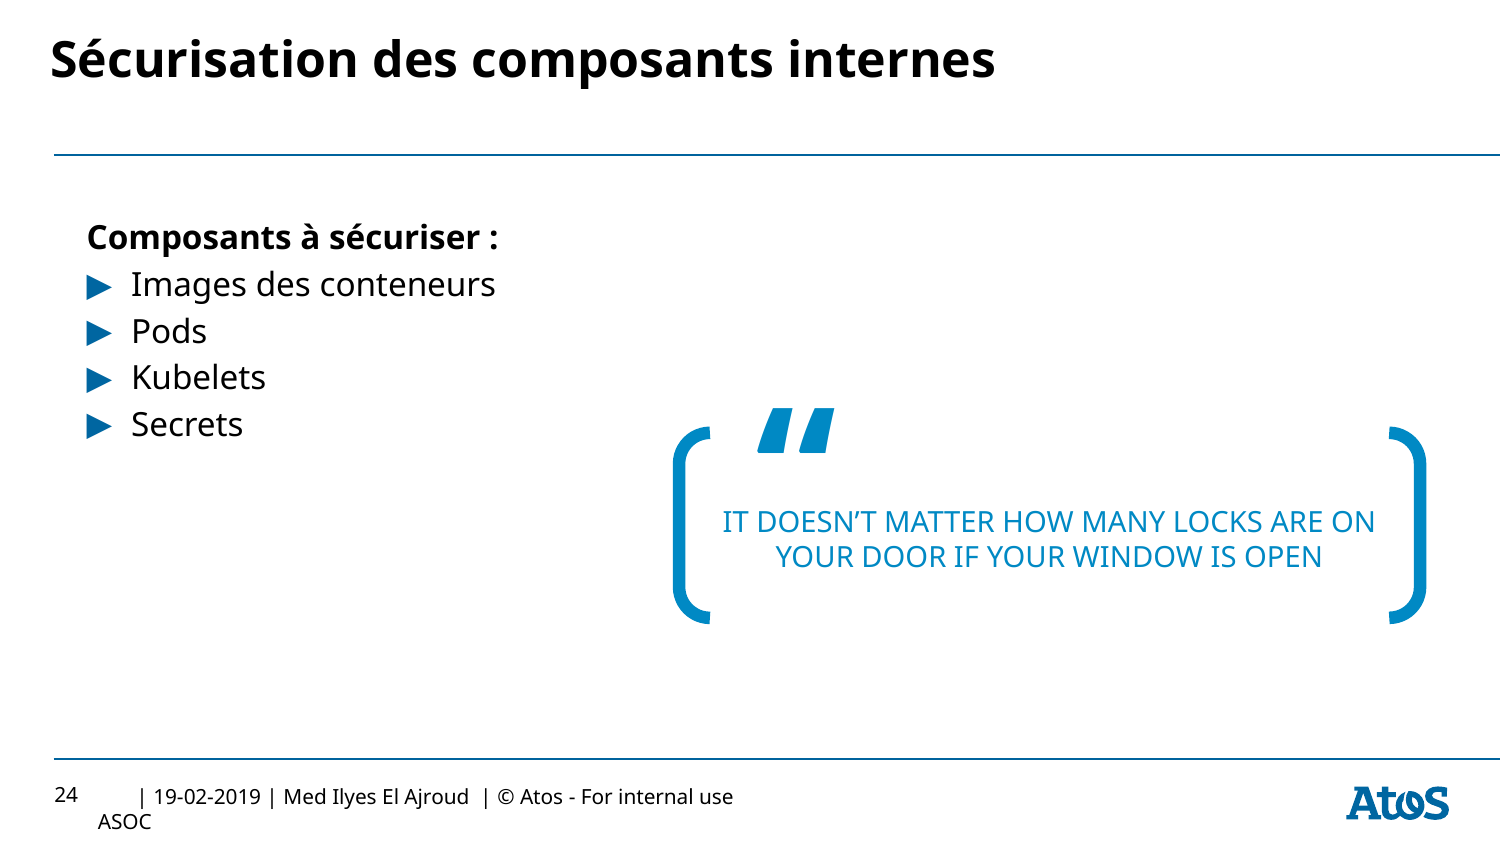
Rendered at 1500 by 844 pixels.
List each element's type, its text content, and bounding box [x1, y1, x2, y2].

title Sécurisation des composants internes [35, 20, 1471, 139]
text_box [678, 348, 1421, 619]
list Composants à sécuriser : Images des conteneurs Pods Kubelets Secrets [71, 209, 898, 505]
slide_number 24 [39, 778, 113, 814]
